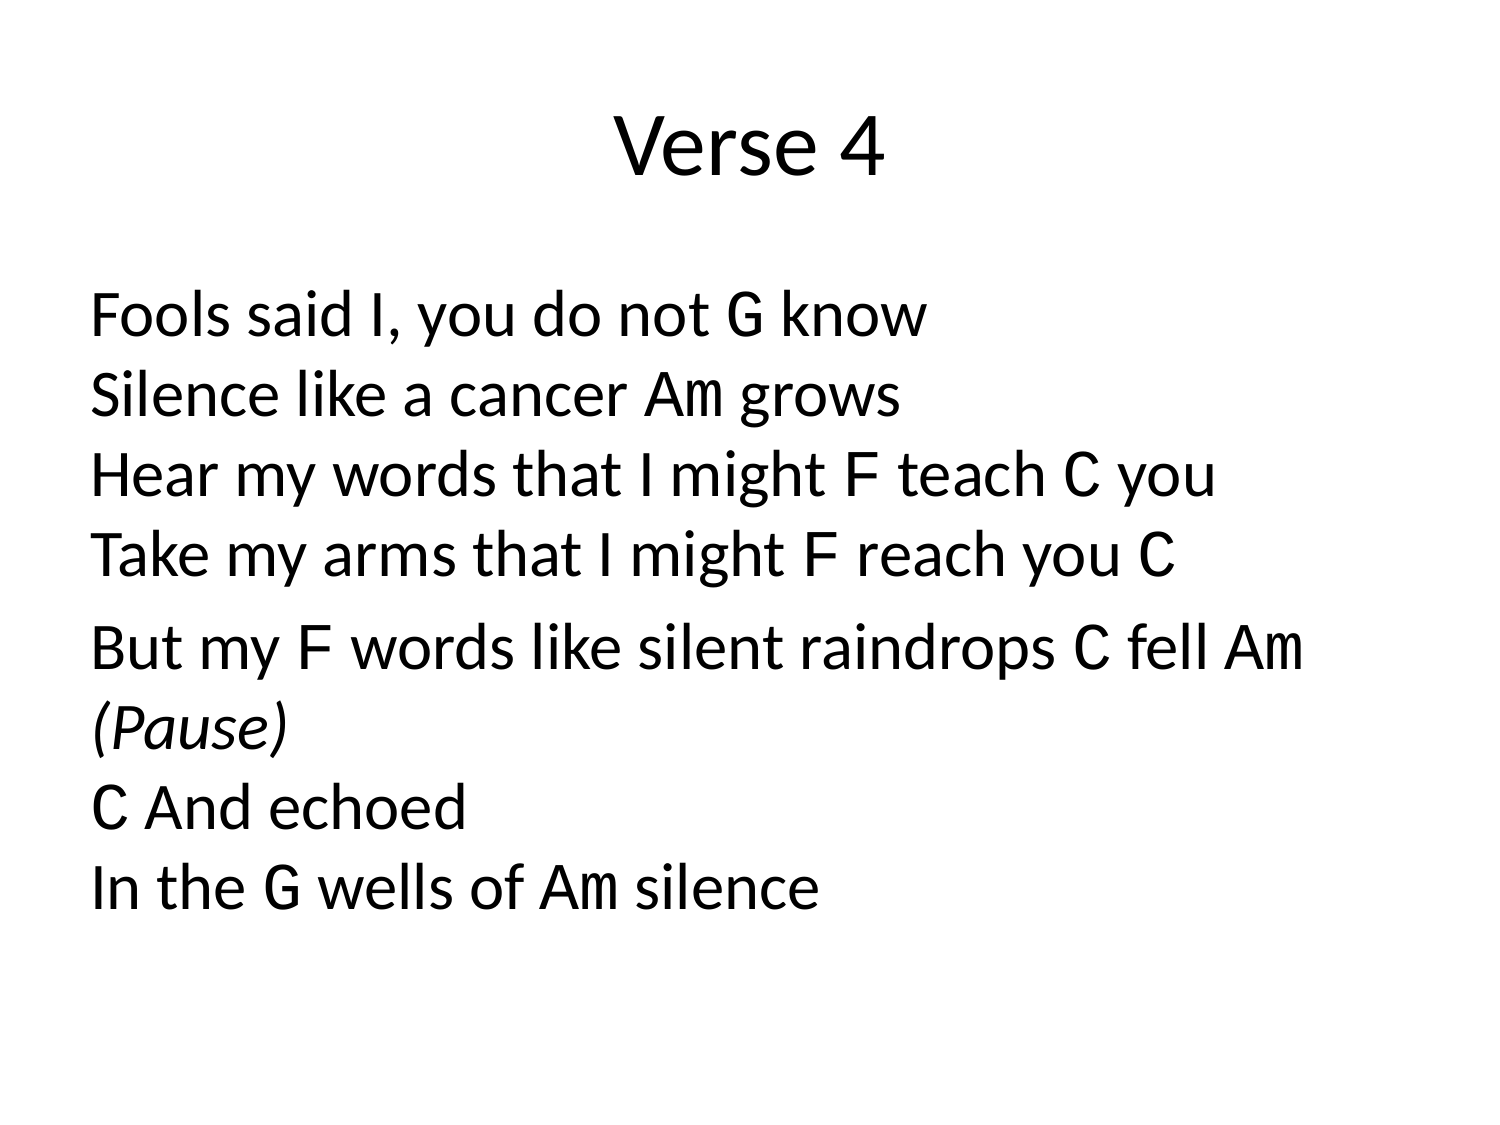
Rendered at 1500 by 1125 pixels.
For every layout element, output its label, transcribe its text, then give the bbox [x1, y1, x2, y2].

title Verse 4 [75, 45, 1425, 233]
list Fools said I, you do not G know Silence like a cancer Am grows Hear my words that I might F teach C you Take my arms that I might F reach you C But my F words like silent raindrops C fell Am (Pause) C And echoed In the G wells of Am silence [75, 262, 1425, 1005]
